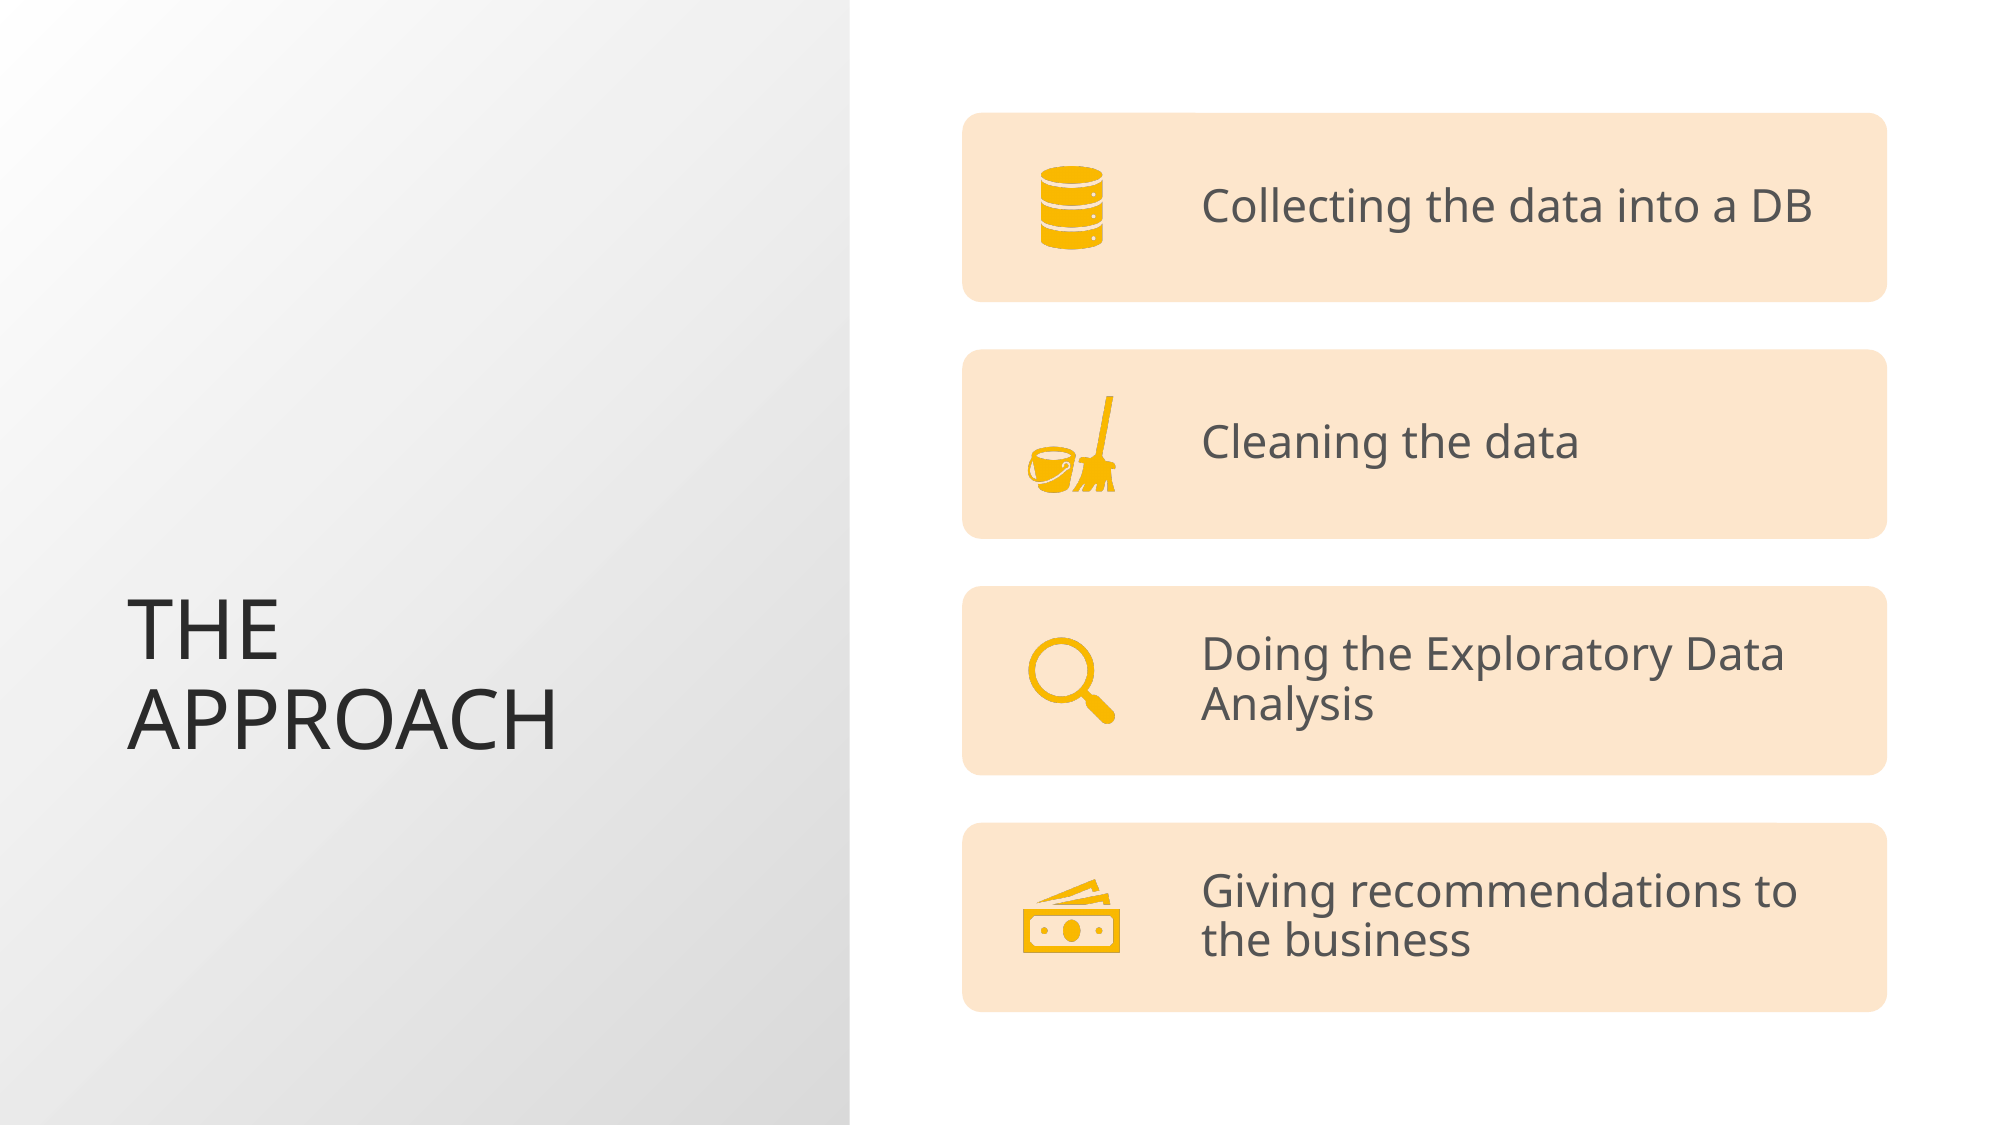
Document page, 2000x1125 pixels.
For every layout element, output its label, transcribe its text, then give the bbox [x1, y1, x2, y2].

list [962, 112, 1888, 1013]
title The approach [112, 112, 750, 775]
